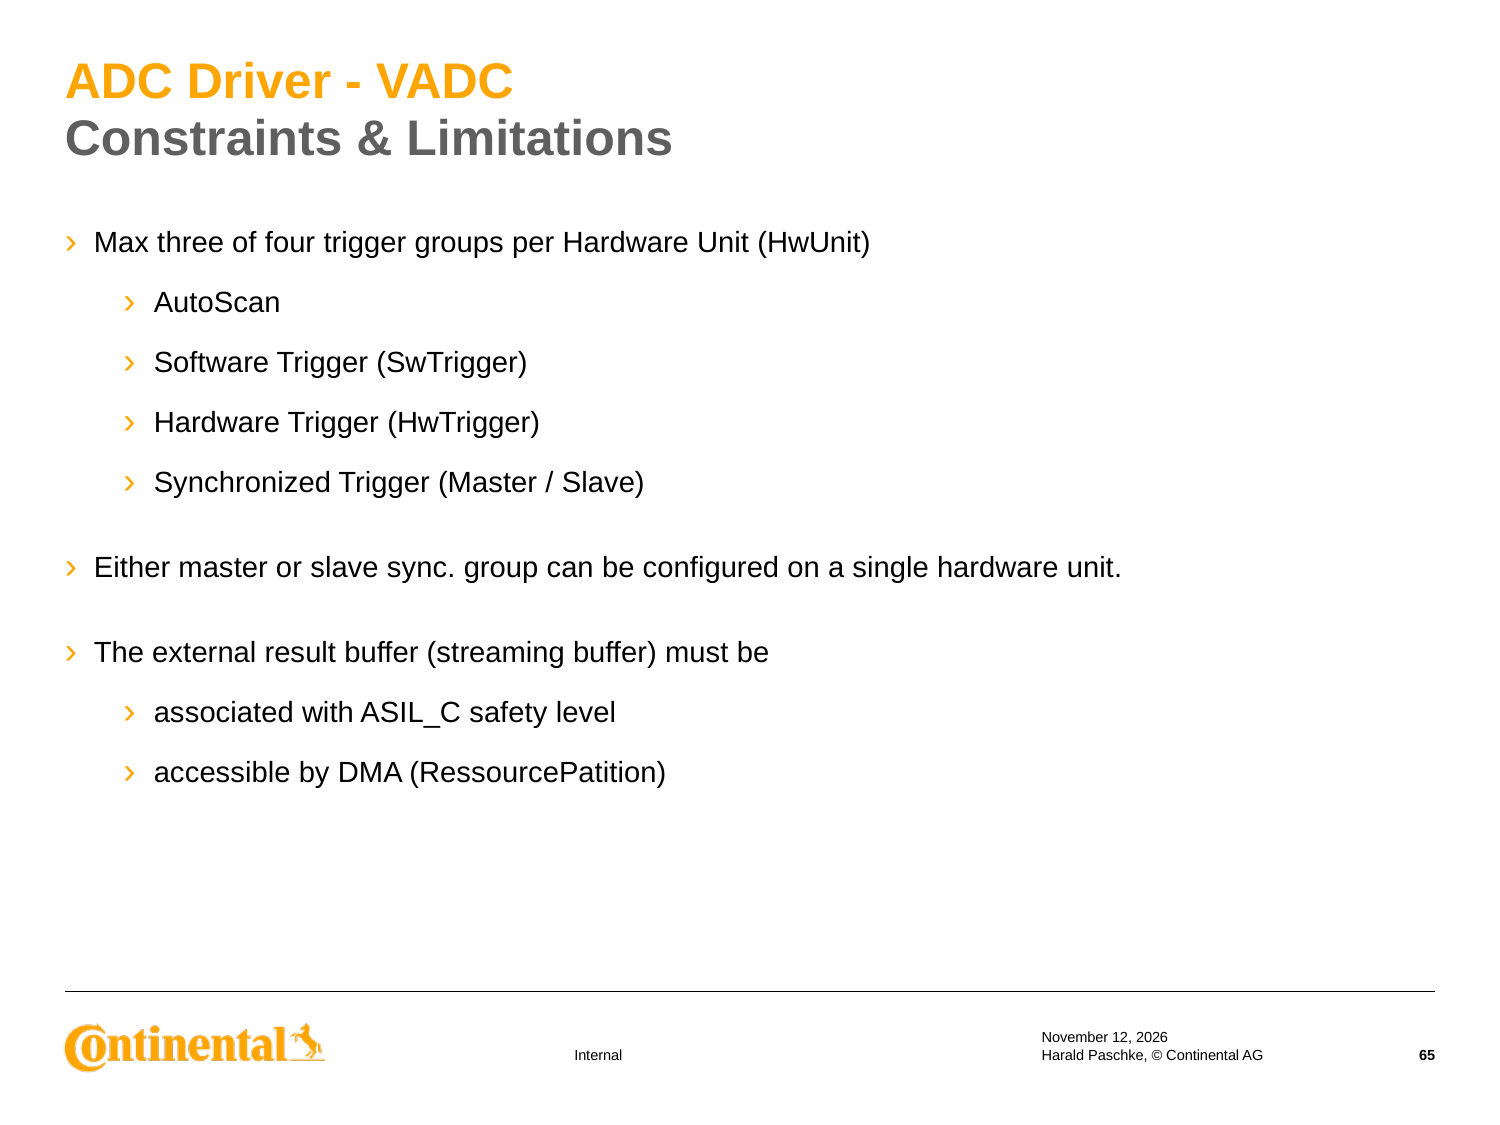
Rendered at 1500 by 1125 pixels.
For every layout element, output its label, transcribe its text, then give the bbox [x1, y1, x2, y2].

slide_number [1041, 1021, 1371, 1045]
slide_number 65 [1376, 1045, 1436, 1071]
footer Harald Paschke, © Continental AG [1041, 1045, 1371, 1071]
title ADC Driver - VADC Constraints & Limitations [64, 48, 1436, 167]
list Max three of four trigger groups per Hardware Unit (HwUnit) AutoScan Software Trigger (SwTrigger) Hardware Trigger (HwTrigger) Synchronized Trigger (Master / Slave) Either master or slave sync. group can be configured on a single hardware unit. The external result buffer (streaming buffer) must be associated with ASIL_C safety level accessible by DMA (RessourcePatition) [64, 220, 1436, 965]
